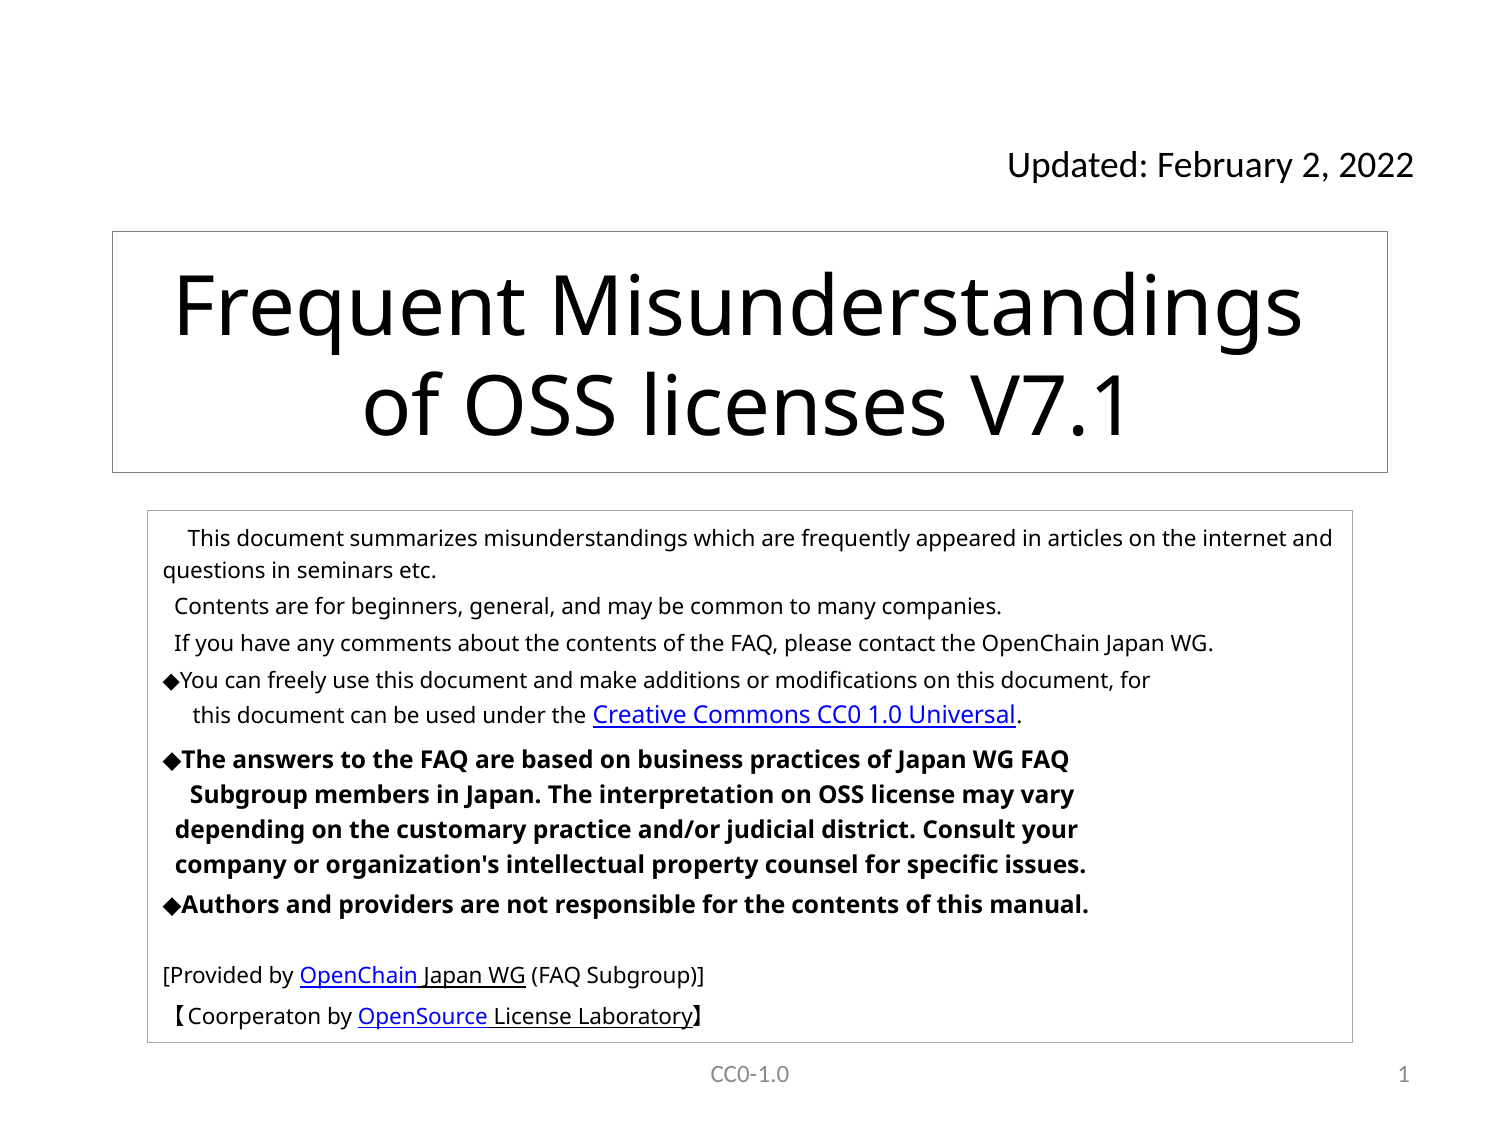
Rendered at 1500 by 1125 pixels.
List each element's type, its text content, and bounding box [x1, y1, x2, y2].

title Frequent Misunderstandings of OSS licenses V7.1 [112, 231, 1388, 473]
subtitle This document summarizes misunderstandings which are frequently appeared in articles on the internet and questions in seminars etc. Contents are for beginners, general, and may be common to many companies. If you have any comments about the contents of the FAQ, please contact the OpenChain Japan WG. ◆You can freely use this document and make additions or modifications on this document, for this document can be used under the Creative Commons CC0 1.0 Universal. ◆The answers to the FAQ are based on business practices of Japan WG FAQ Subgroup members in Japan. The interpretation on OSS license may vary depending on the customary practice and/or judicial district. Consult your company or organization's intellectual property counsel for specific issues. ◆Authors and providers are not responsible for the contents of this manual. [Provided by OpenChain Japan WG (FAQ Subgroup)] 【Coorperaton by OpenSource License Laboratory】 [147, 510, 1353, 1043]
slide_number 0 [1074, 1042, 1425, 1103]
text_box Updated: February 2, 2022 [992, 133, 1430, 193]
footer CC0-1.0 [512, 1042, 988, 1103]
